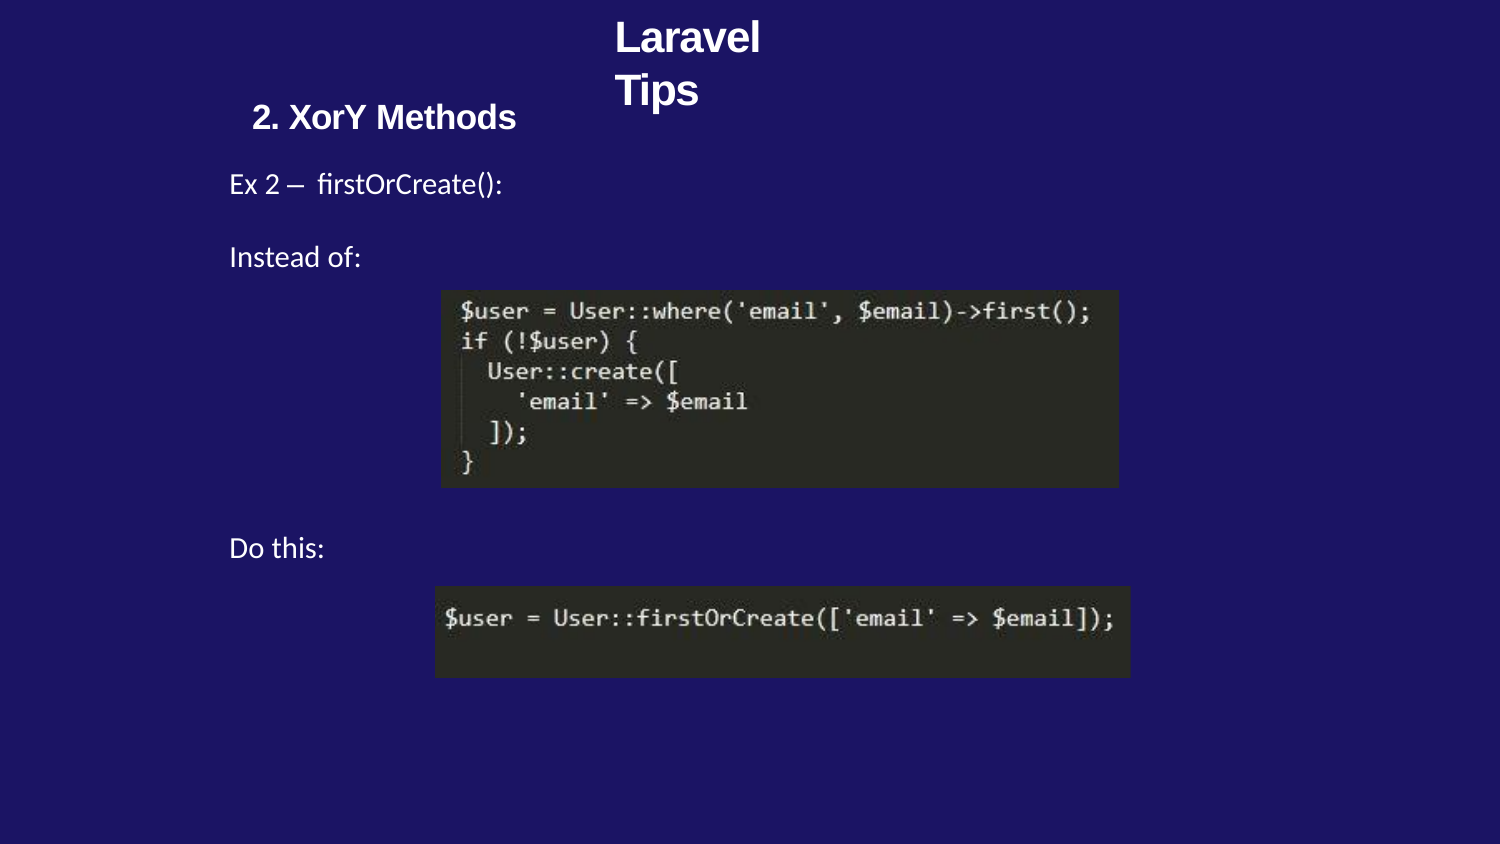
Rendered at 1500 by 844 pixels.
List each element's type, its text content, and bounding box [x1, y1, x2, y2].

text_box [441, 290, 1120, 488]
text_box Do this: [228, 526, 327, 565]
title Laravel Tips [613, 7, 858, 150]
text_box 2. XorY Methods Ex 2 – firstOrCreate(): Instead of: [228, 93, 518, 274]
text_box [435, 586, 1131, 678]
